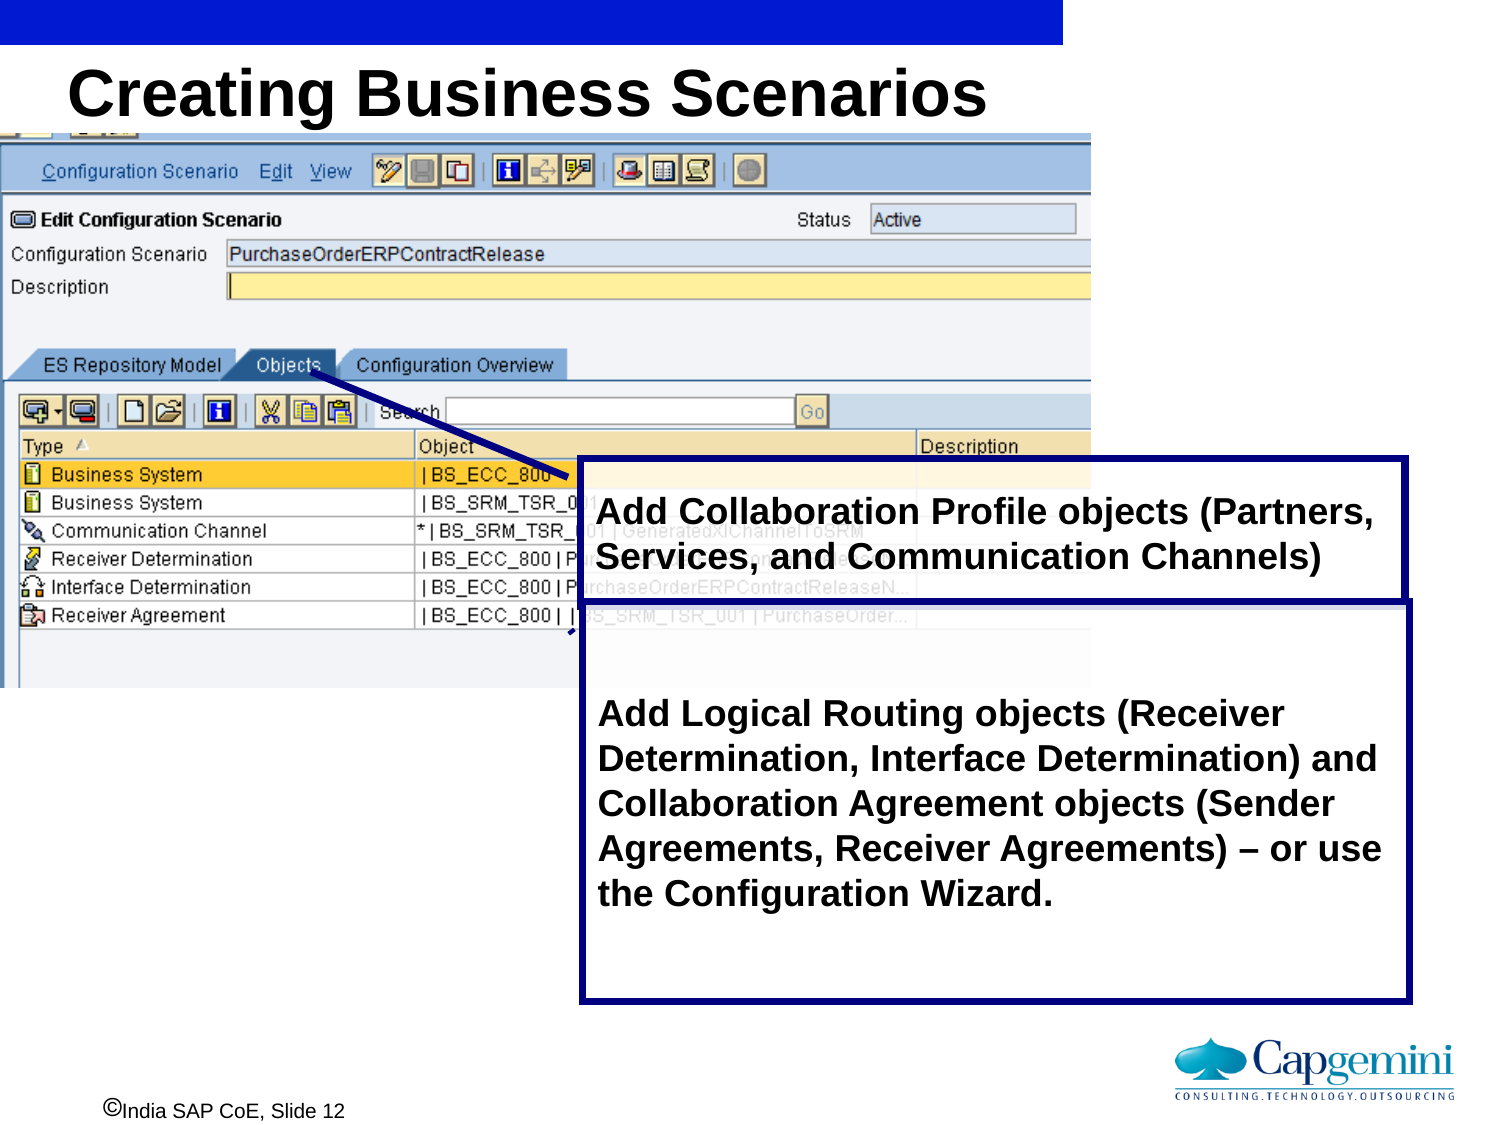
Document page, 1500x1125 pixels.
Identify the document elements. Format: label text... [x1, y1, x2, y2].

picture [0, 133, 1091, 689]
picture [1175, 1037, 1454, 1100]
text_box Add Logical Routing objects (Receiver Determination, Interface Determination) and Collaboration Agreement objects (Sender Agreements, Receiver Agreements) – or use the Configuration Wizard. [582, 601, 1410, 1002]
text_box Add Collaboration Profile objects (Partners, Services, and Communication Channels) [1094, 458, 1405, 601]
title Creating Business Scenarios [66, 49, 1500, 139]
